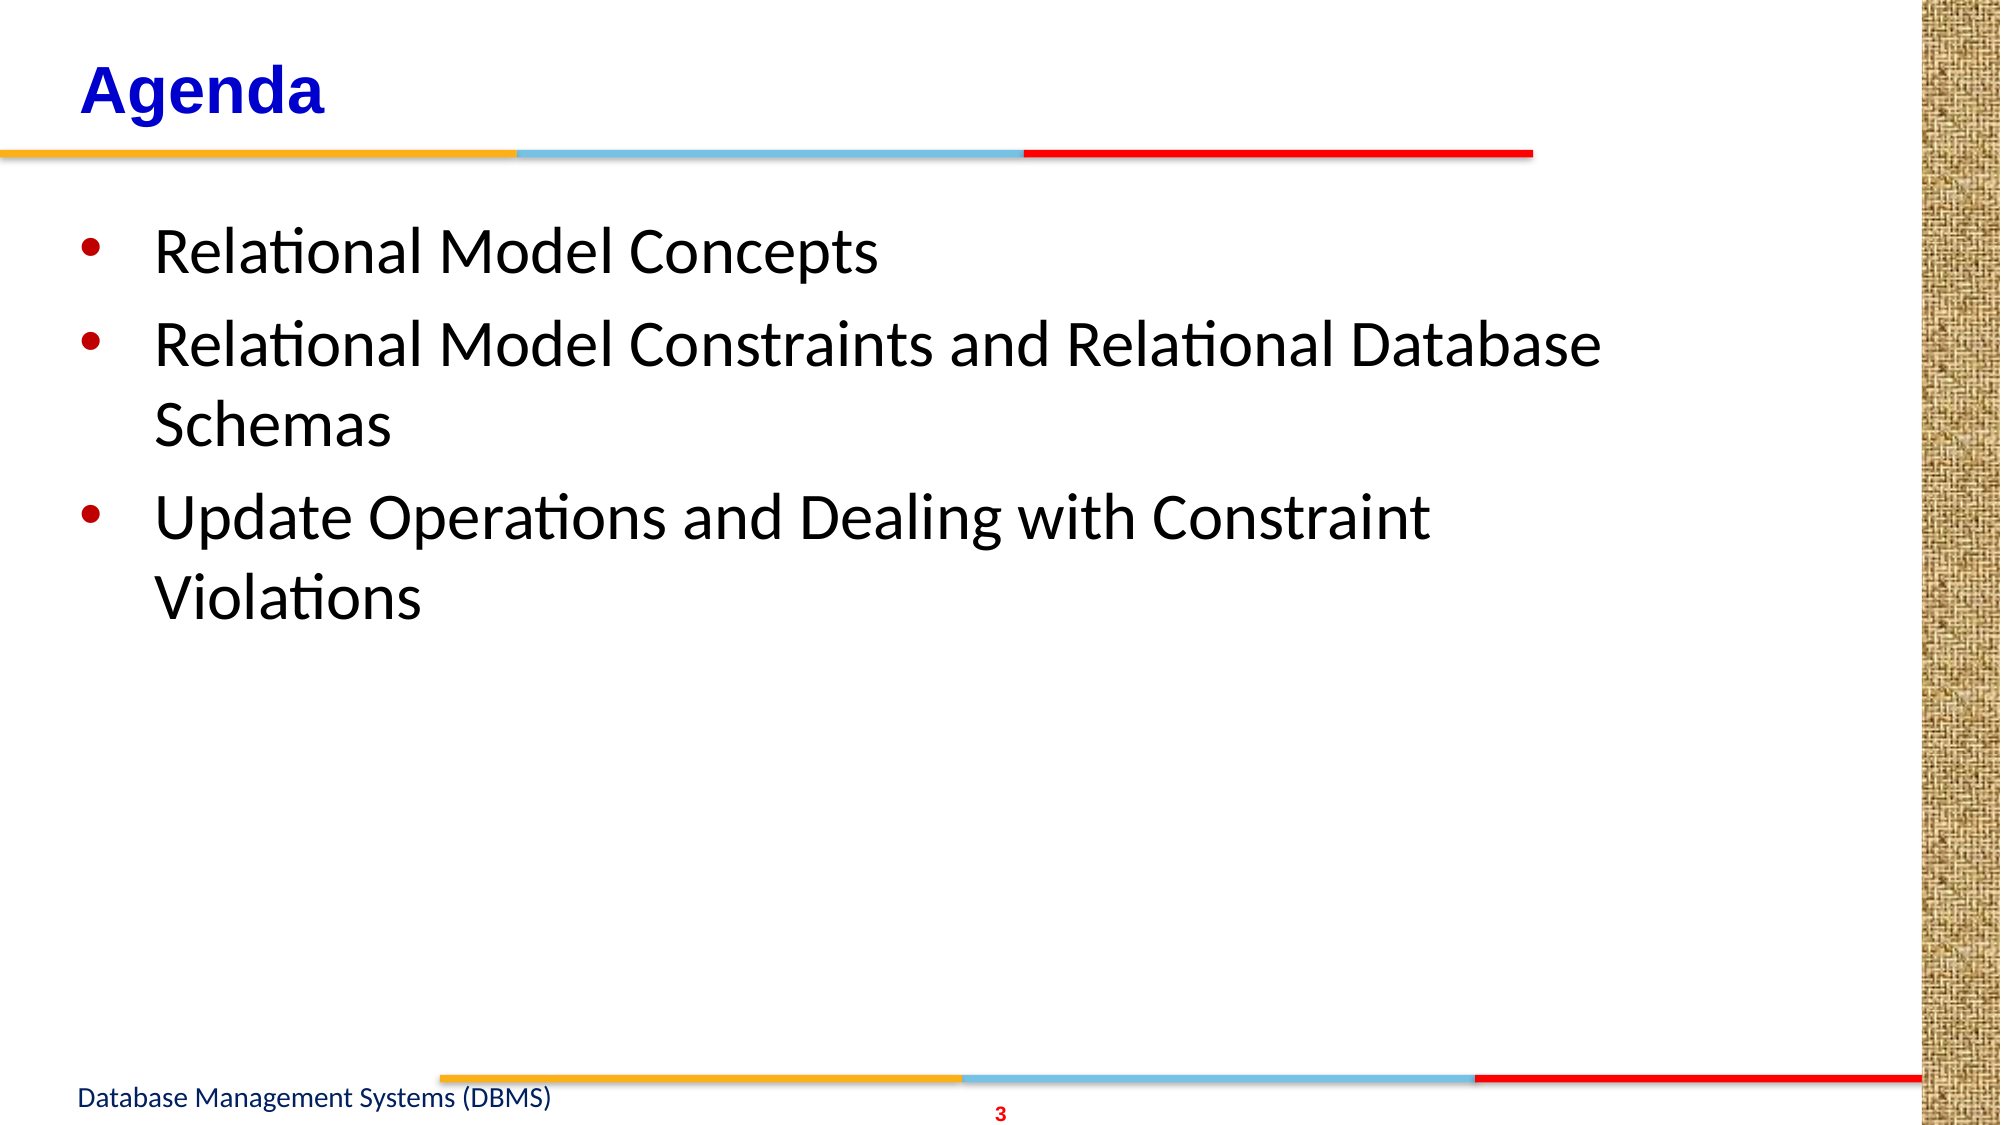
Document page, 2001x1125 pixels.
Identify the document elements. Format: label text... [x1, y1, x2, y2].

title Agenda [64, 39, 1790, 136]
list Relational Model Concepts Relational Model Constraints and Relational Database Schemas Update Operations and Dealing with Constraint Violations [64, 199, 1656, 942]
picture [1921, 0, 2000, 1125]
